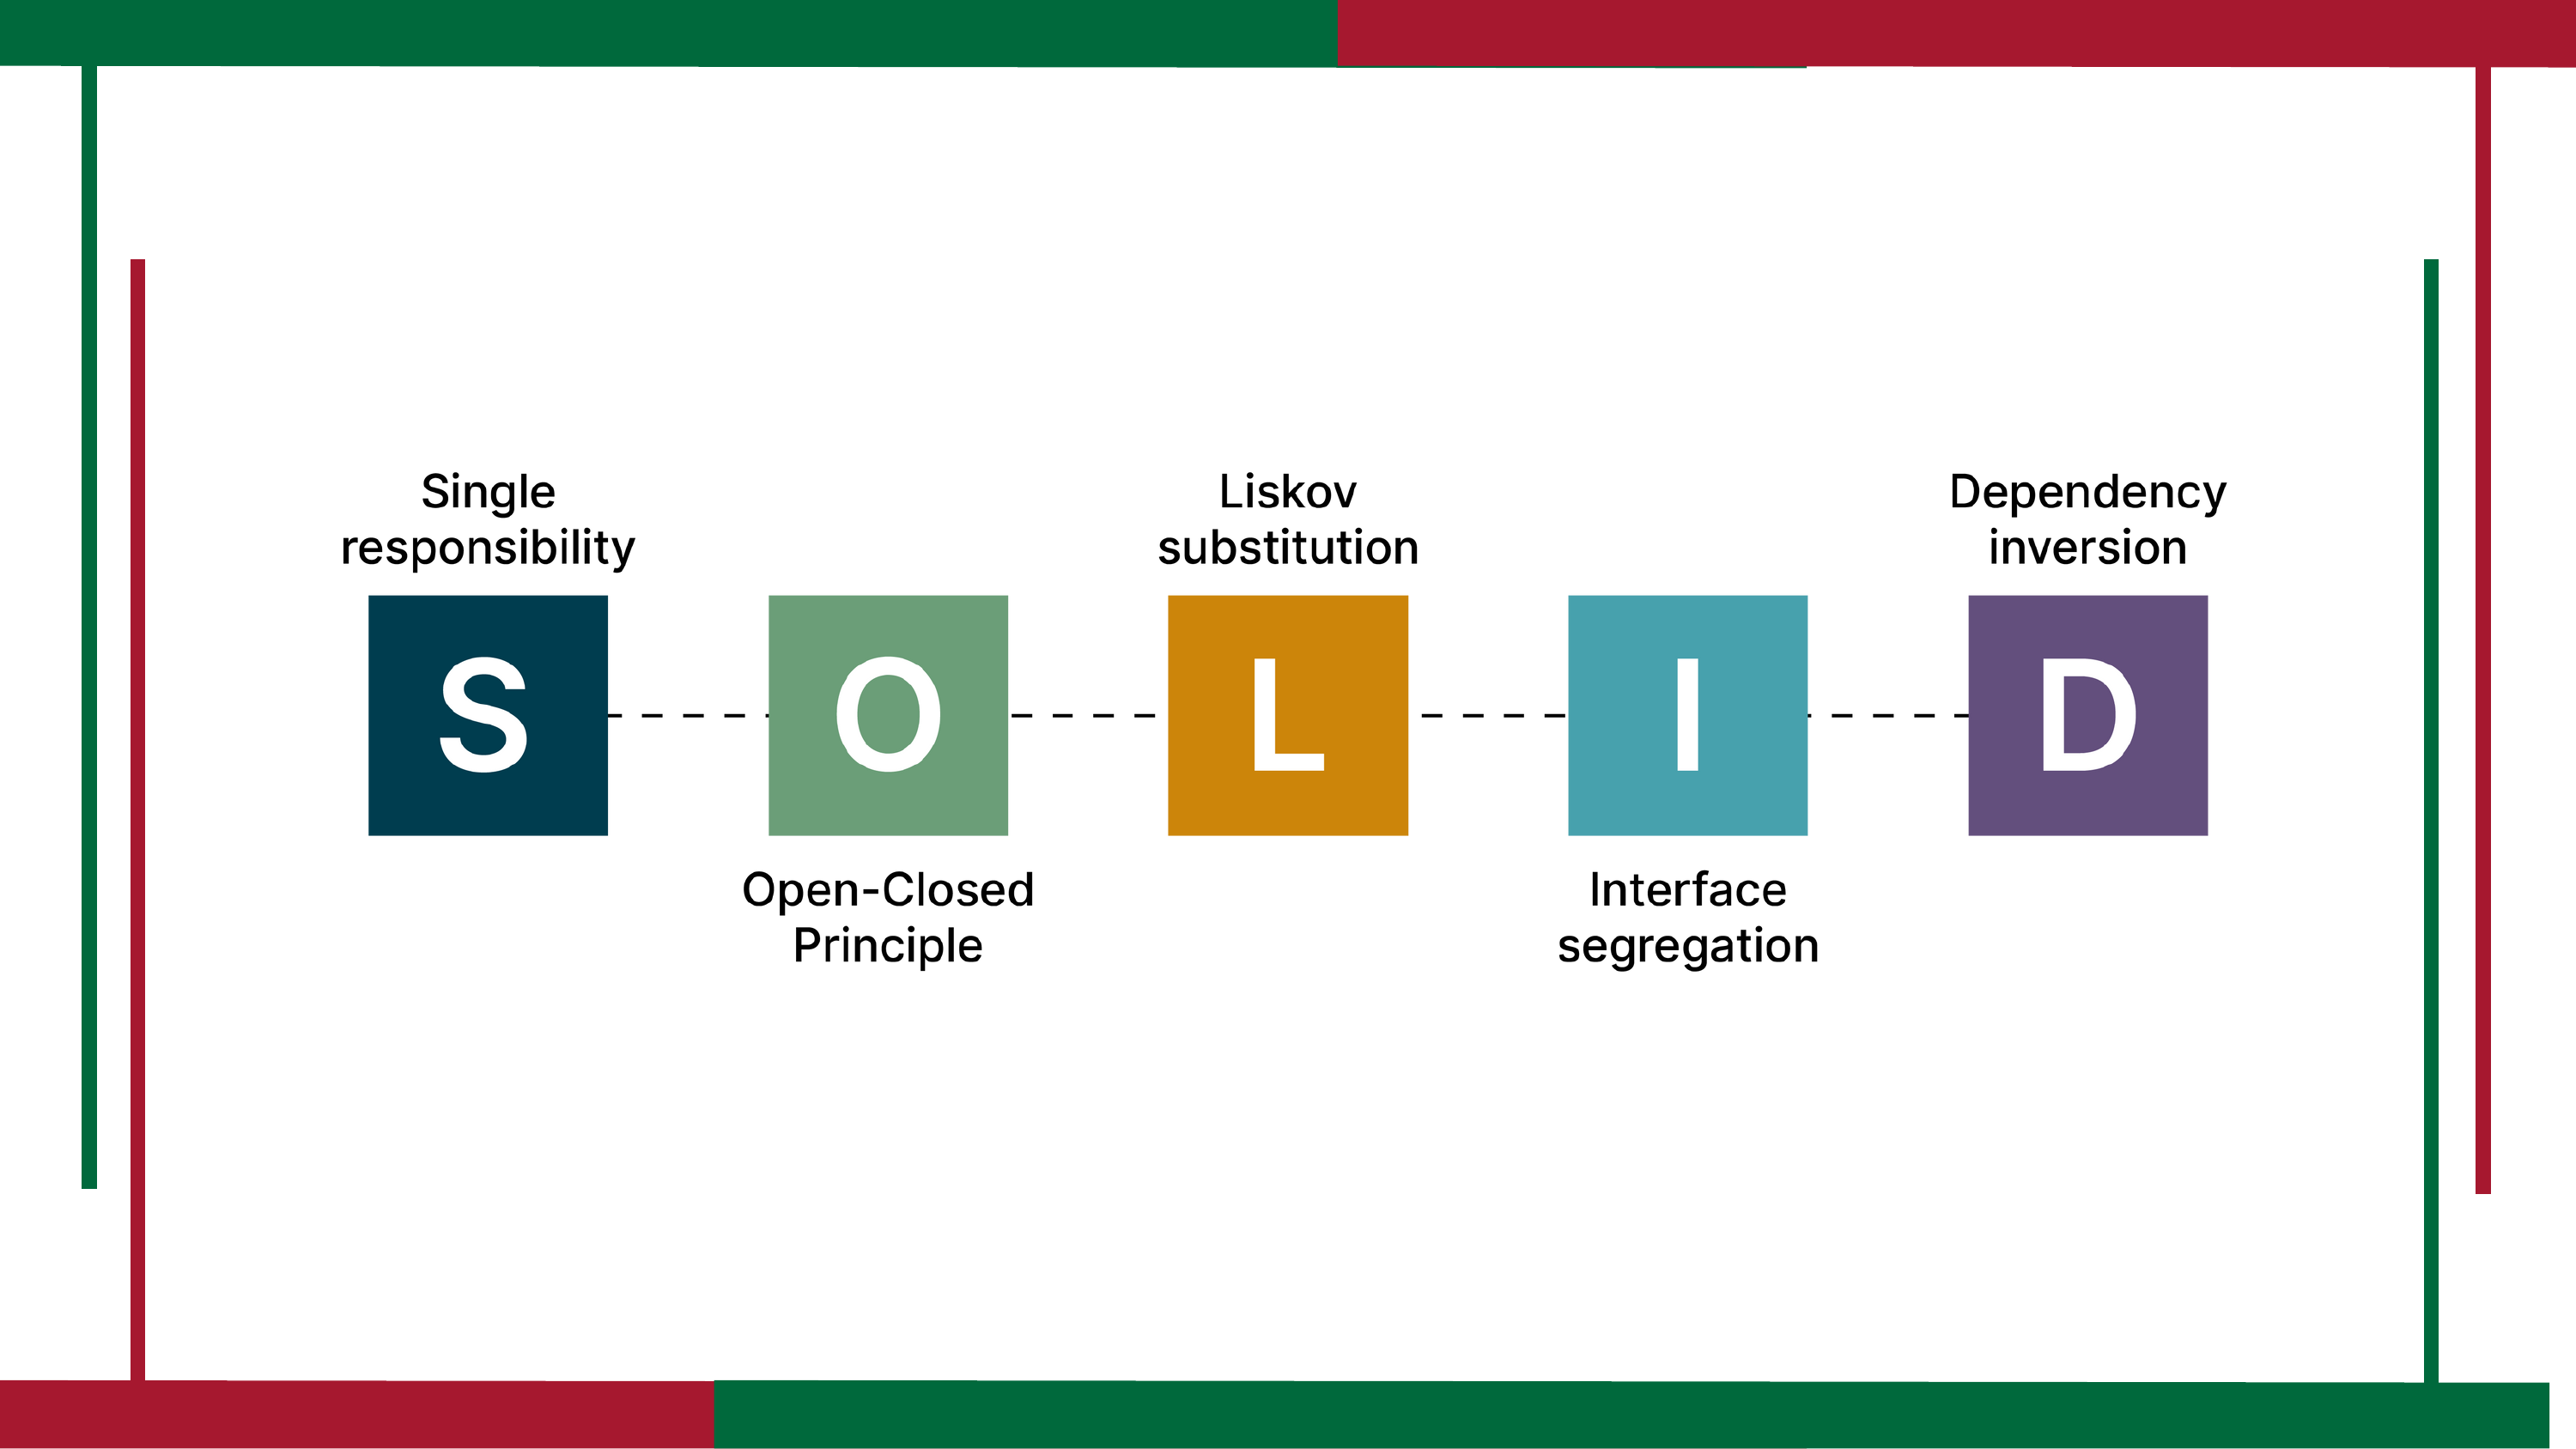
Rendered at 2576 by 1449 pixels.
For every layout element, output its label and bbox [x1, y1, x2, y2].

picture [322, 447, 2254, 1002]
